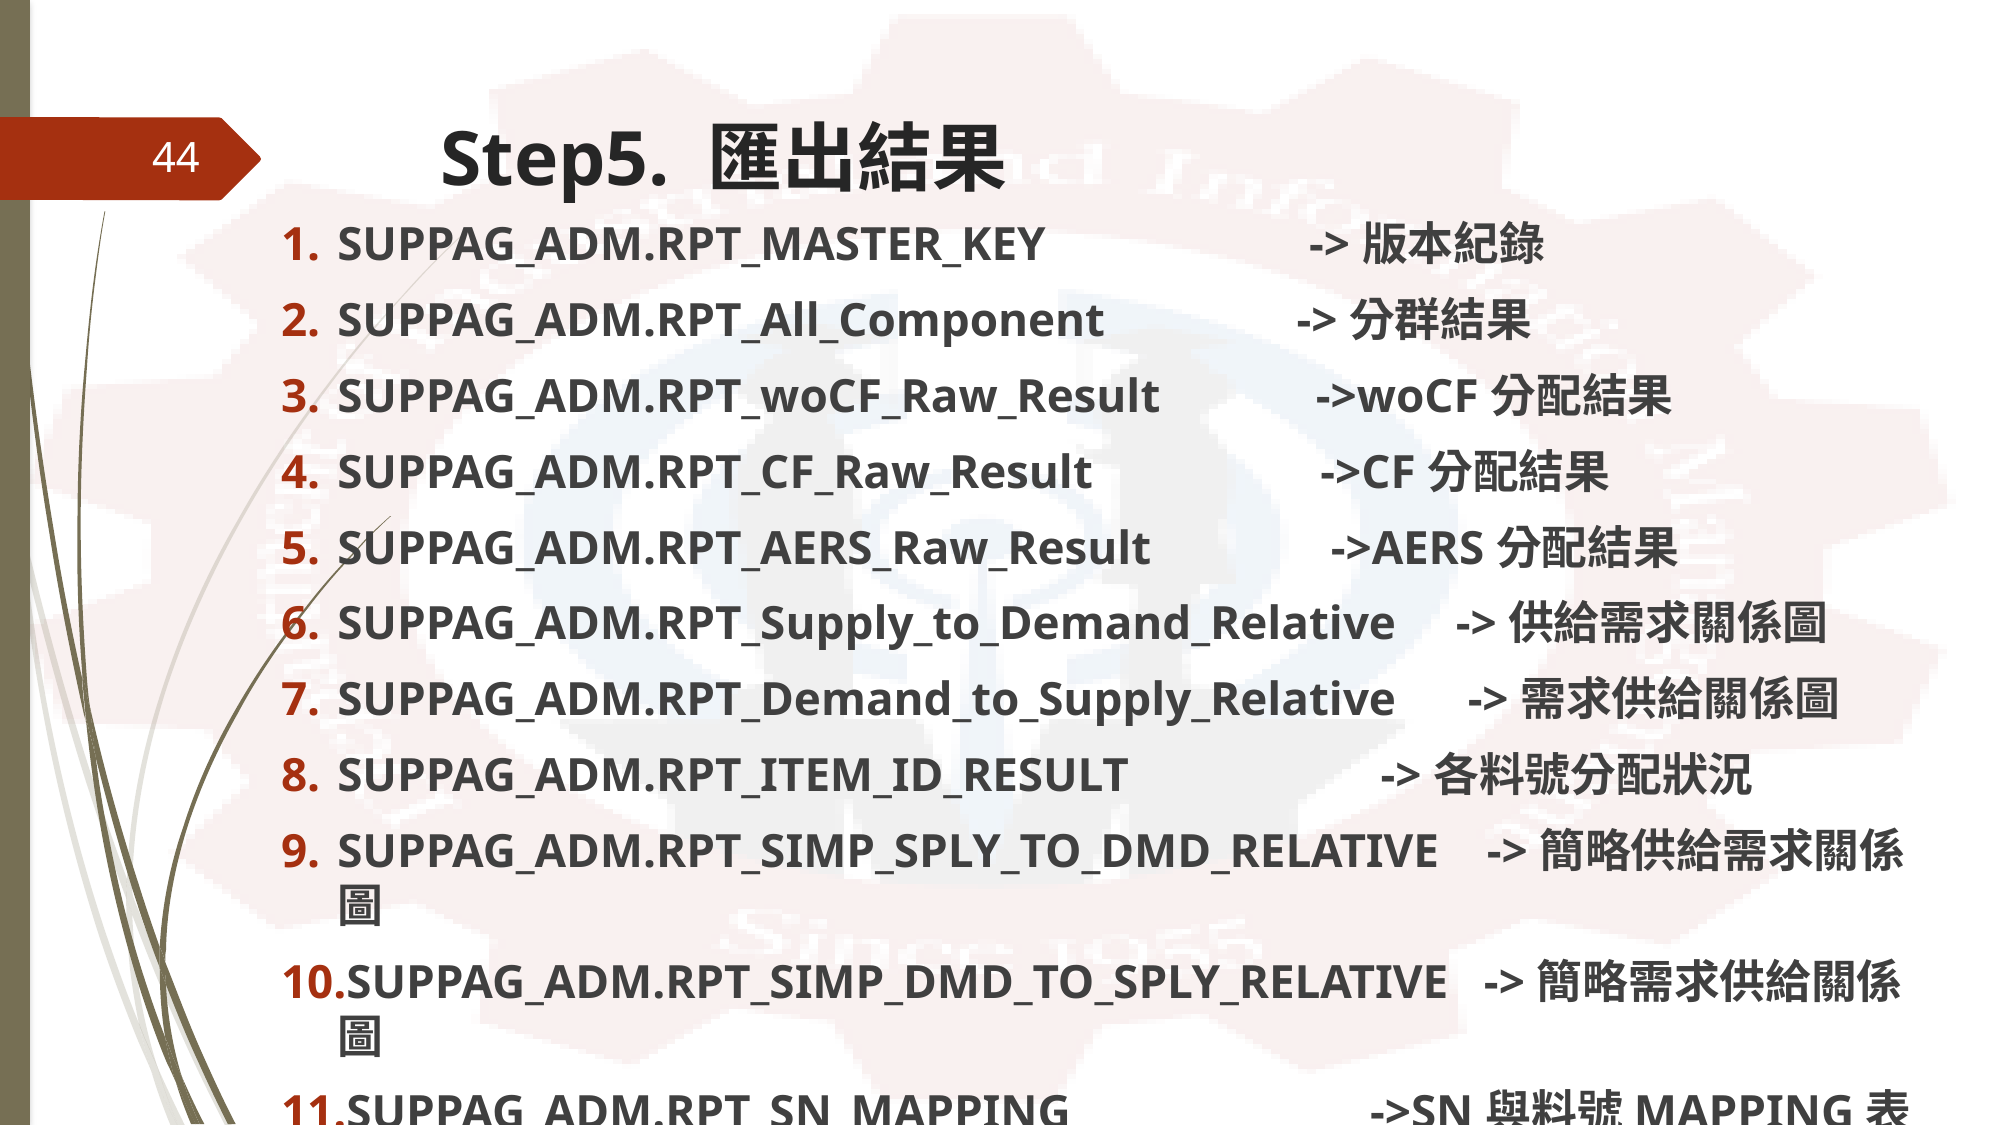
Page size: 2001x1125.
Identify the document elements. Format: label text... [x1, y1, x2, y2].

slide_number 44 [87, 129, 216, 190]
title Step5. 匯出結果 [425, 102, 1888, 207]
list SUPPAG_ADM.RPT_MASTER_KEY ->版本紀錄 SUPPAG_ADM.RPT_All_Component ->分群結果 SUPPAG_ADM.RPT_woCF_Raw_Result ->woCF分配結果 SUPPAG_ADM.RPT_CF_Raw_Result ->CF分配結果 SUPPAG_ADM.RPT_AERS_Raw_Result ->AERS分配結果 SUPPAG_ADM.RPT_Supply_to_Demand_Relative ->供給需求關係圖 SUPPAG_ADM.RPT_Demand_to_Supply_Relative ->需求供給關係圖 SUPPAG_ADM.RPT_ITEM_ID_RESULT ->各料號分配狀況 SUPPAG_ADM.RPT_SIMP_SPLY_TO_DMD_RELATIVE ->簡略供給需求關係圖 SUPPAG_ADM.RPT_SIMP_DMD_TO_SPLY_RELATIVE ->簡略需求供給關係圖 SUPPAG_ADM.RPT_SN_MAPPING ->SN與料號MAPPING表 SUPPAG_ADM.RPT_Supply_Demand_Component ->分群供給需求 [266, 207, 1933, 828]
